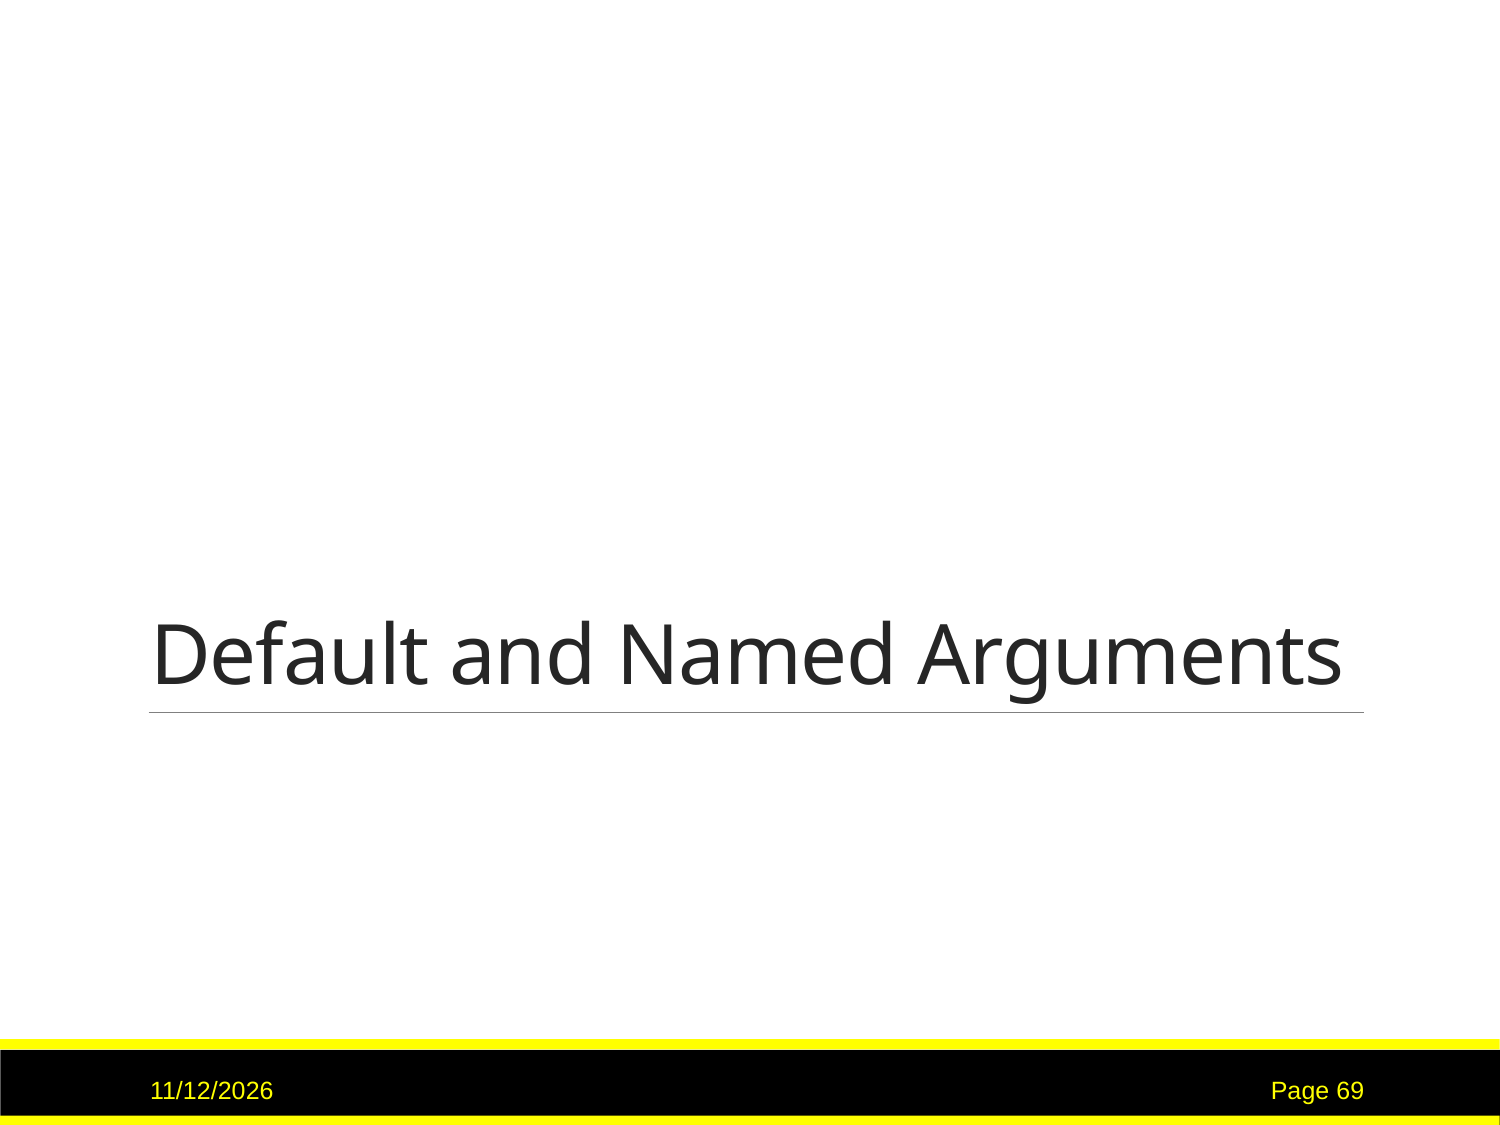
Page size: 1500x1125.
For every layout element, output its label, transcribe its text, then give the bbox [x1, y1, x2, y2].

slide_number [135, 1059, 440, 1120]
title Default and Named Arguments [135, 439, 1373, 710]
slide_number Page 69 [1218, 1059, 1380, 1120]
